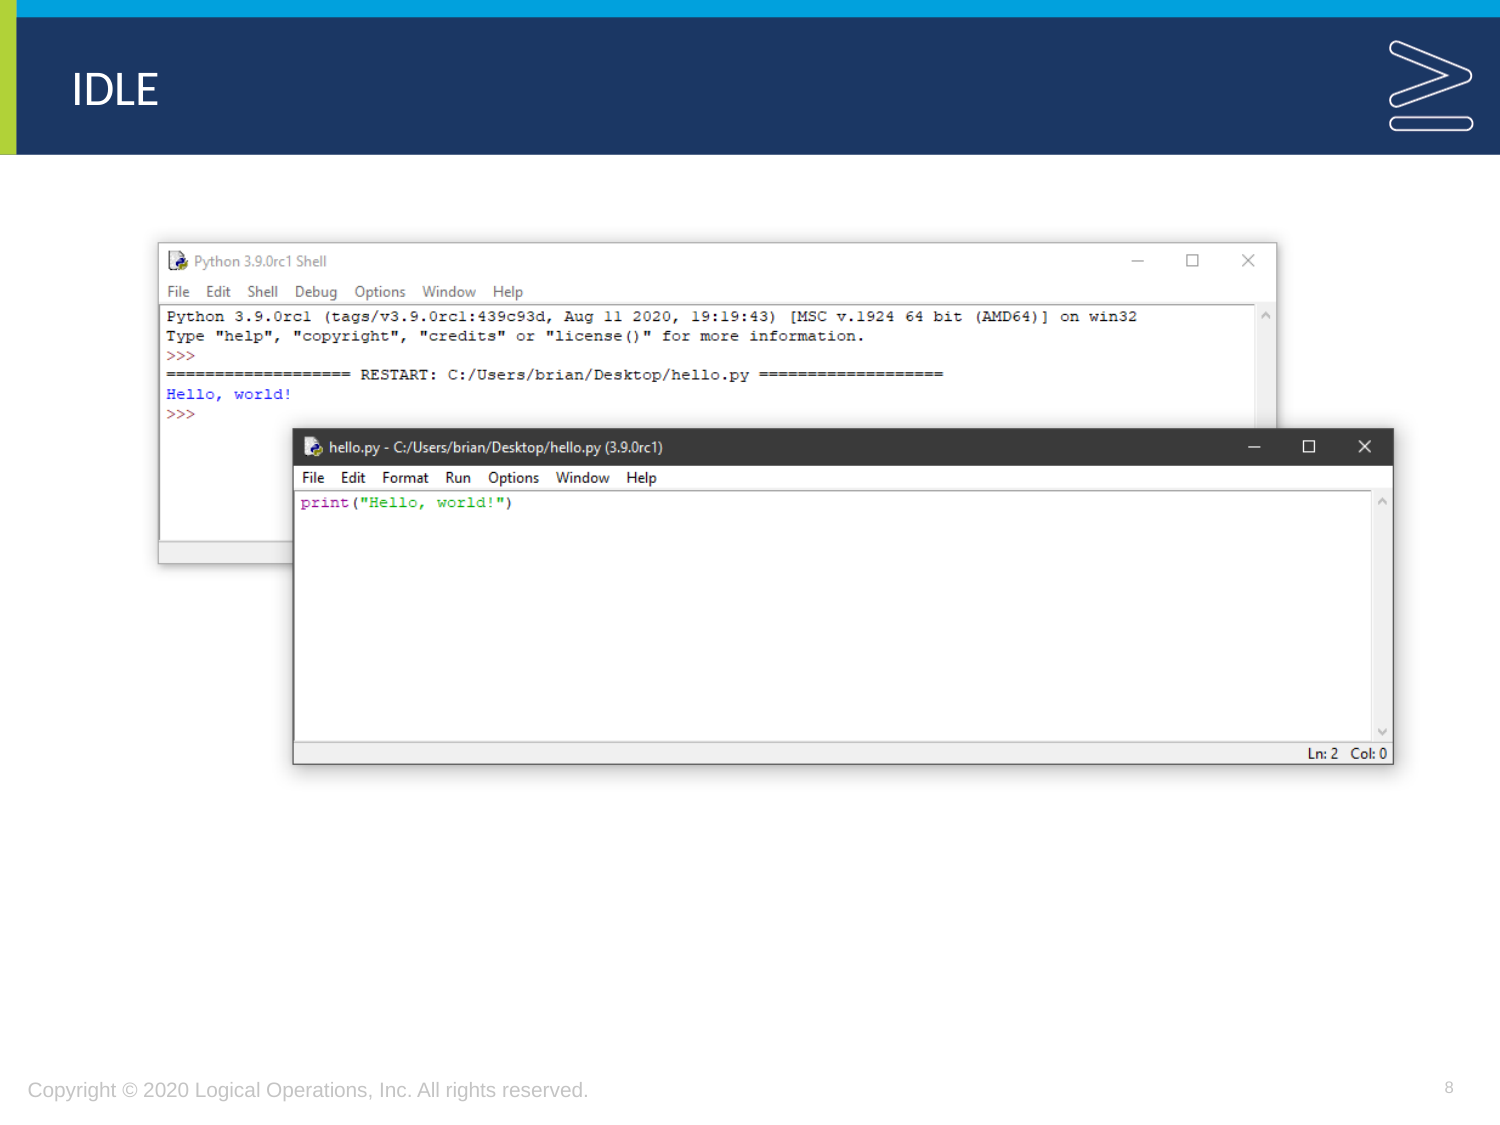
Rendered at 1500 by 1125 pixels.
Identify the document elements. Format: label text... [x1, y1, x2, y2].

picture [0, 0, 56, 155]
picture [141, 224, 1422, 800]
title IDLE [56, 16, 1350, 155]
slide_number 8 [1118, 1057, 1469, 1118]
picture [1350, 18, 1500, 155]
